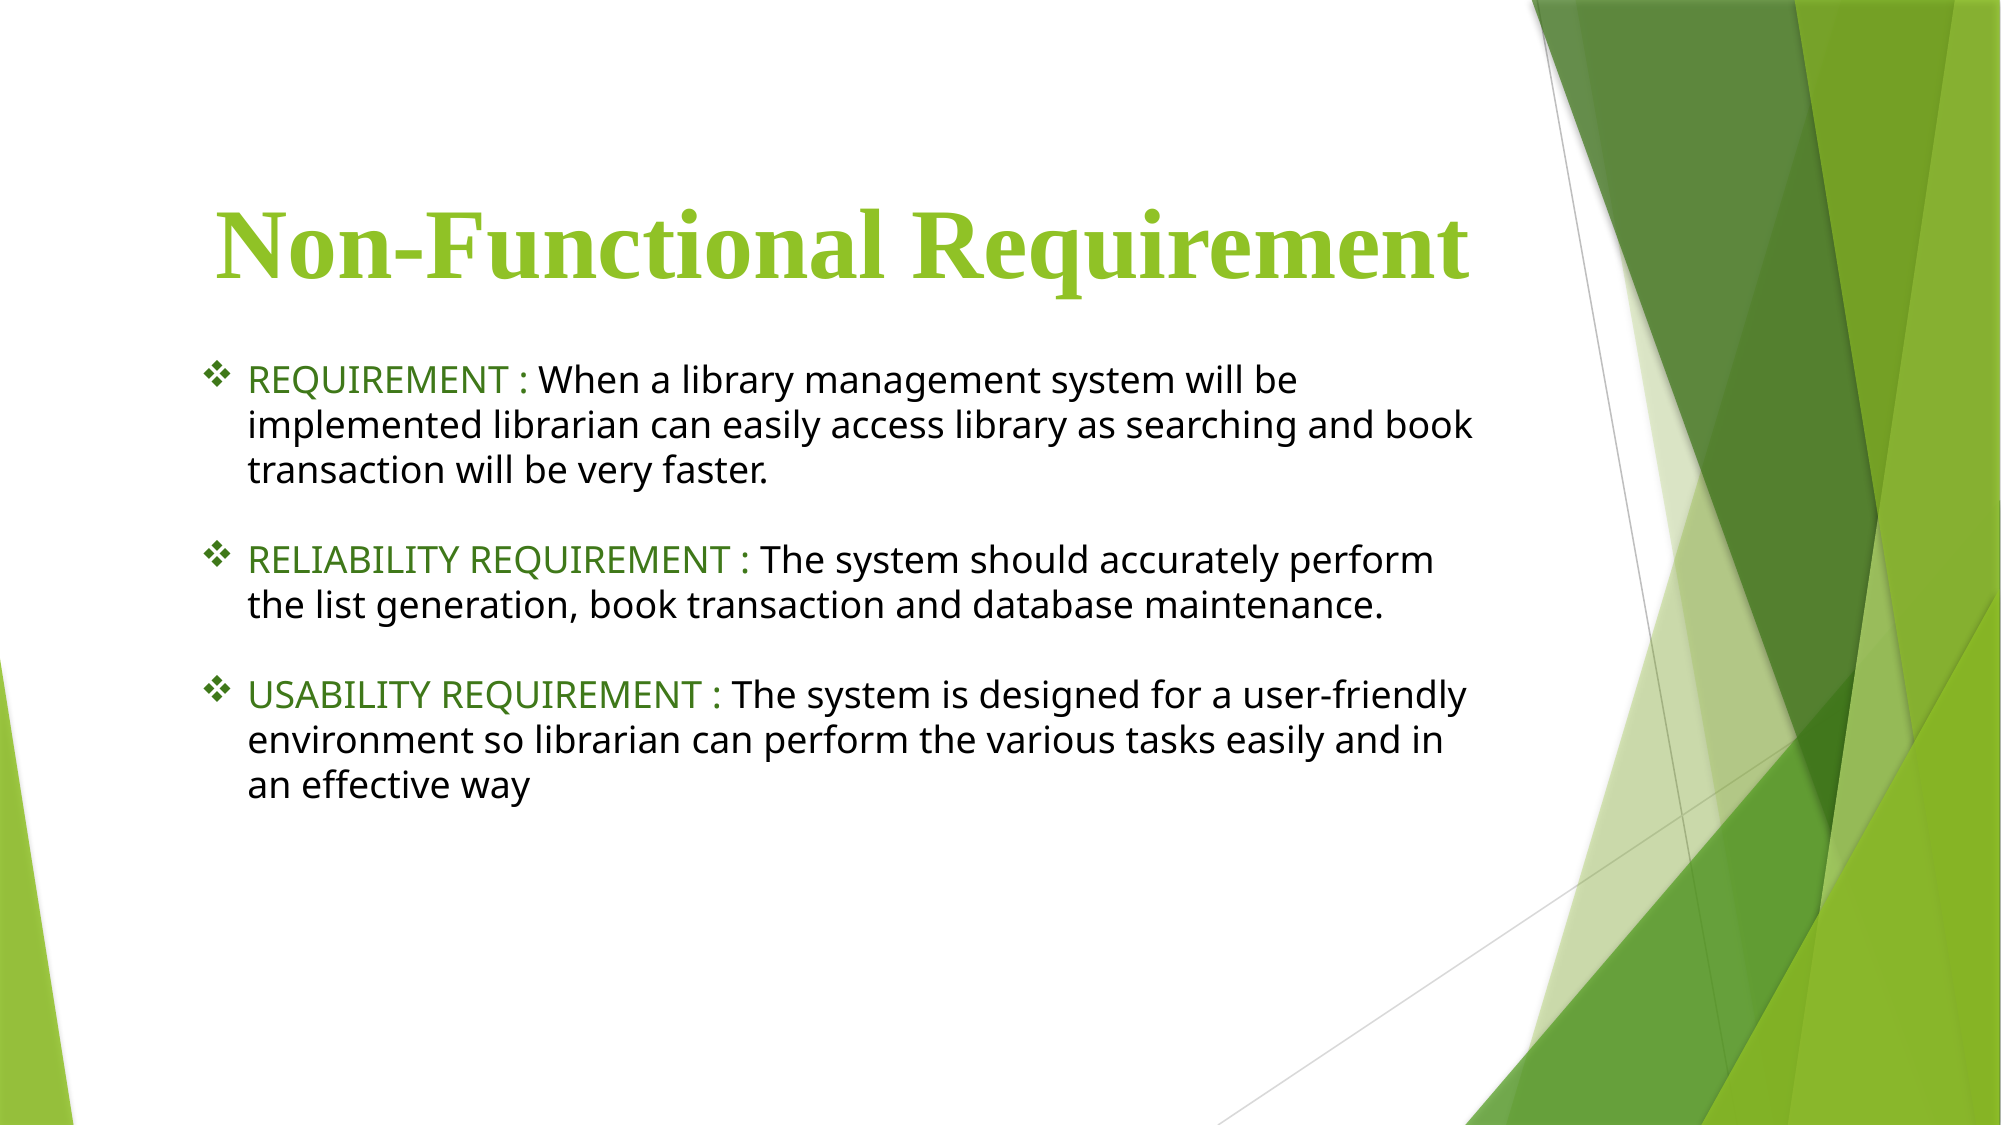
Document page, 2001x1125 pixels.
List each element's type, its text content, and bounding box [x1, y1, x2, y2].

text_box REQUIREMENT : When a library management system will be implemented librarian can easily access library as searching and book transaction will be very faster. RELIABILITY REQUIREMENT : The system should accurately perform the list generation, book transaction and database maintenance. USABILITY REQUIREMENT : The system is designed for a user-friendly environment so librarian can perform the various tasks easily and in an effective way [185, 348, 1493, 814]
title Non-Functional Requirement [200, 171, 1611, 319]
